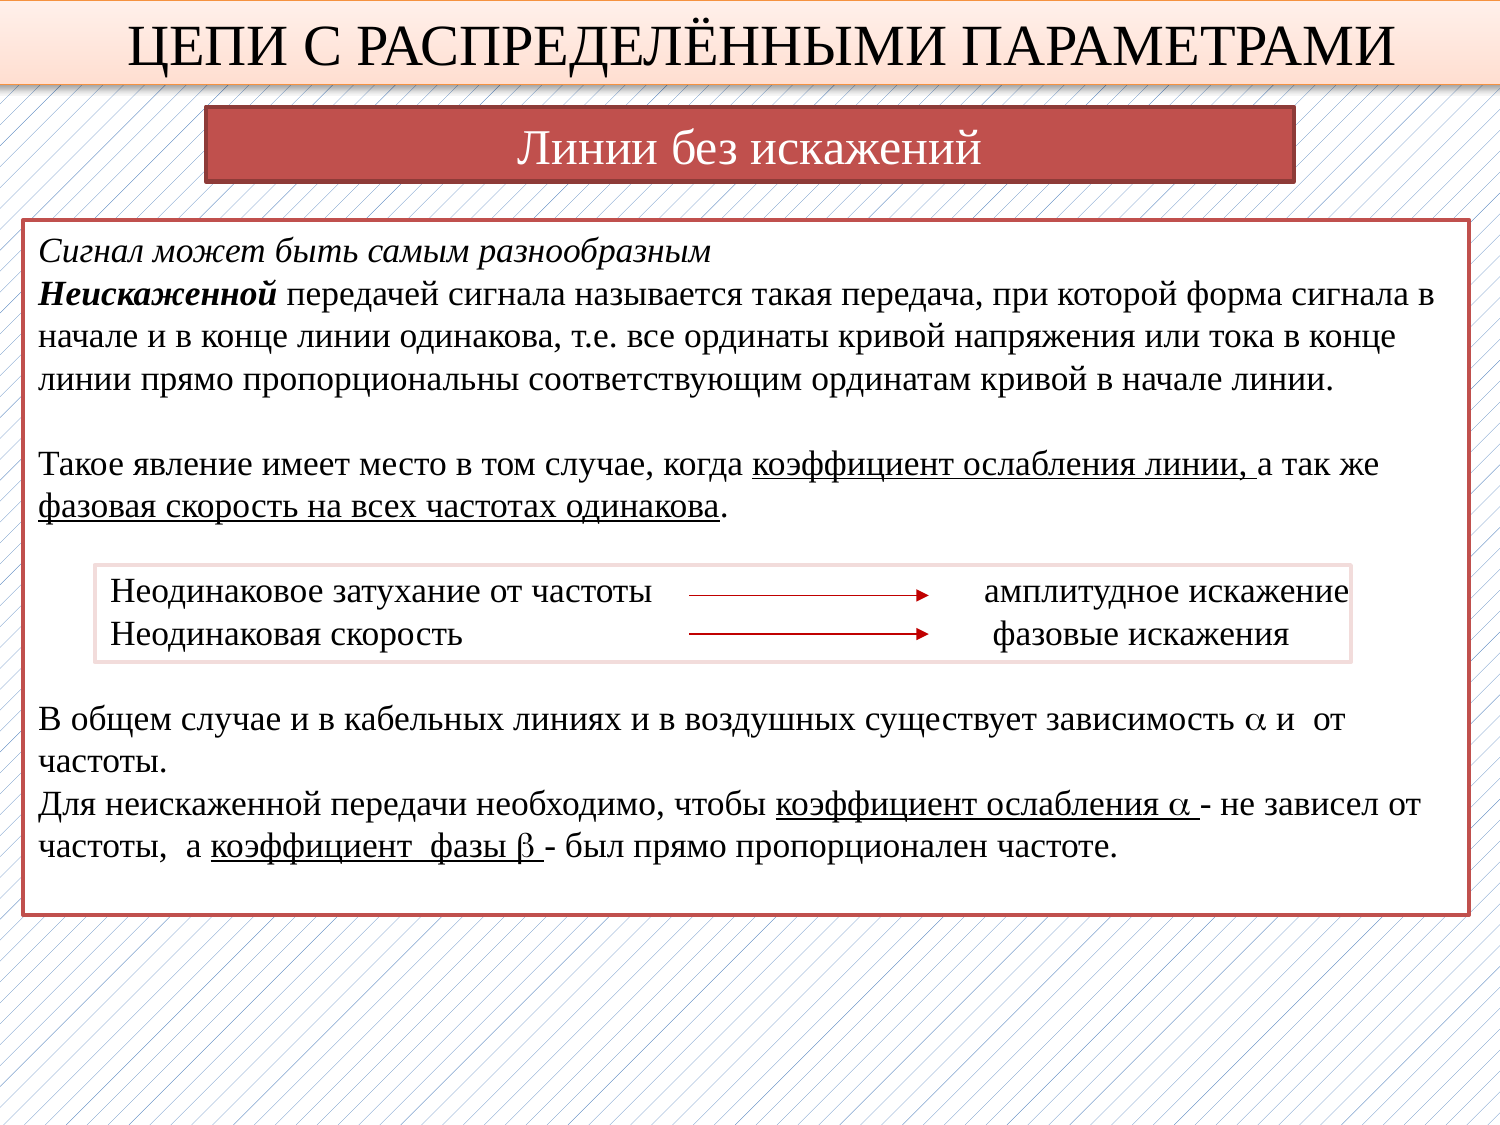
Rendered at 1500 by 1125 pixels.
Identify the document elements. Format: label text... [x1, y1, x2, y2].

text_box Линии без искажений [204, 105, 1296, 184]
text_box ЦЕПИ С РАСПРЕДЕЛЁННЫМИ ПАРАМЕТРАМИ [0, 75, 1500, 85]
text_box [93, 563, 1353, 664]
text_box [0, 1, 1500, 75]
text_box [537, 714, 577, 774]
